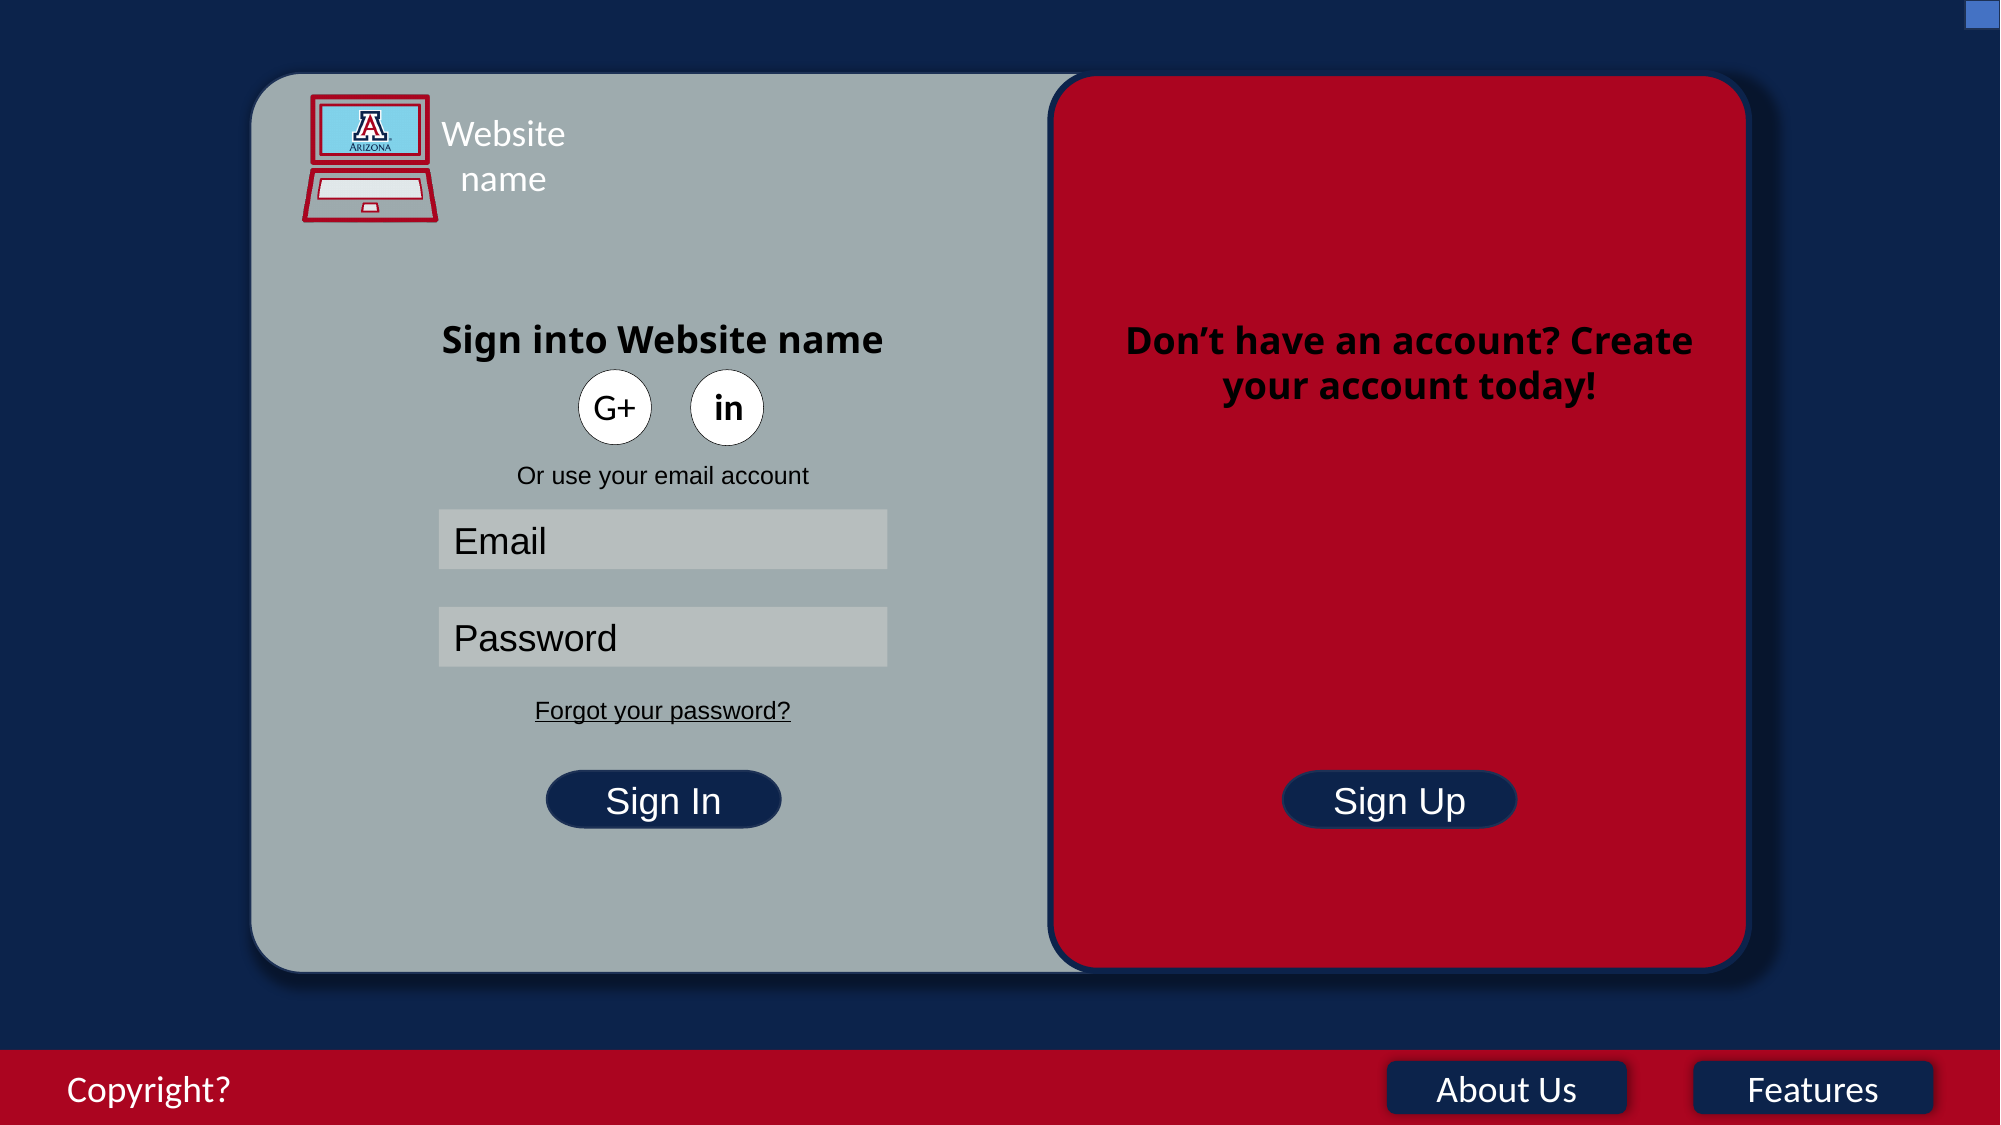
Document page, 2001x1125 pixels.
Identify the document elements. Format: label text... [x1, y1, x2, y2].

text_box [0, 0, 2000, 1049]
text_box Features [1692, 1059, 1935, 1116]
text_box [249, 71, 1087, 974]
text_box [288, 72, 618, 236]
text_box [1964, 0, 2000, 30]
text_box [1050, 72, 1749, 971]
text_box [0, 1049, 2000, 1125]
text_box Copyright? [52, 1057, 251, 1117]
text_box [398, 309, 928, 828]
text_box About Us [1385, 1059, 1628, 1116]
